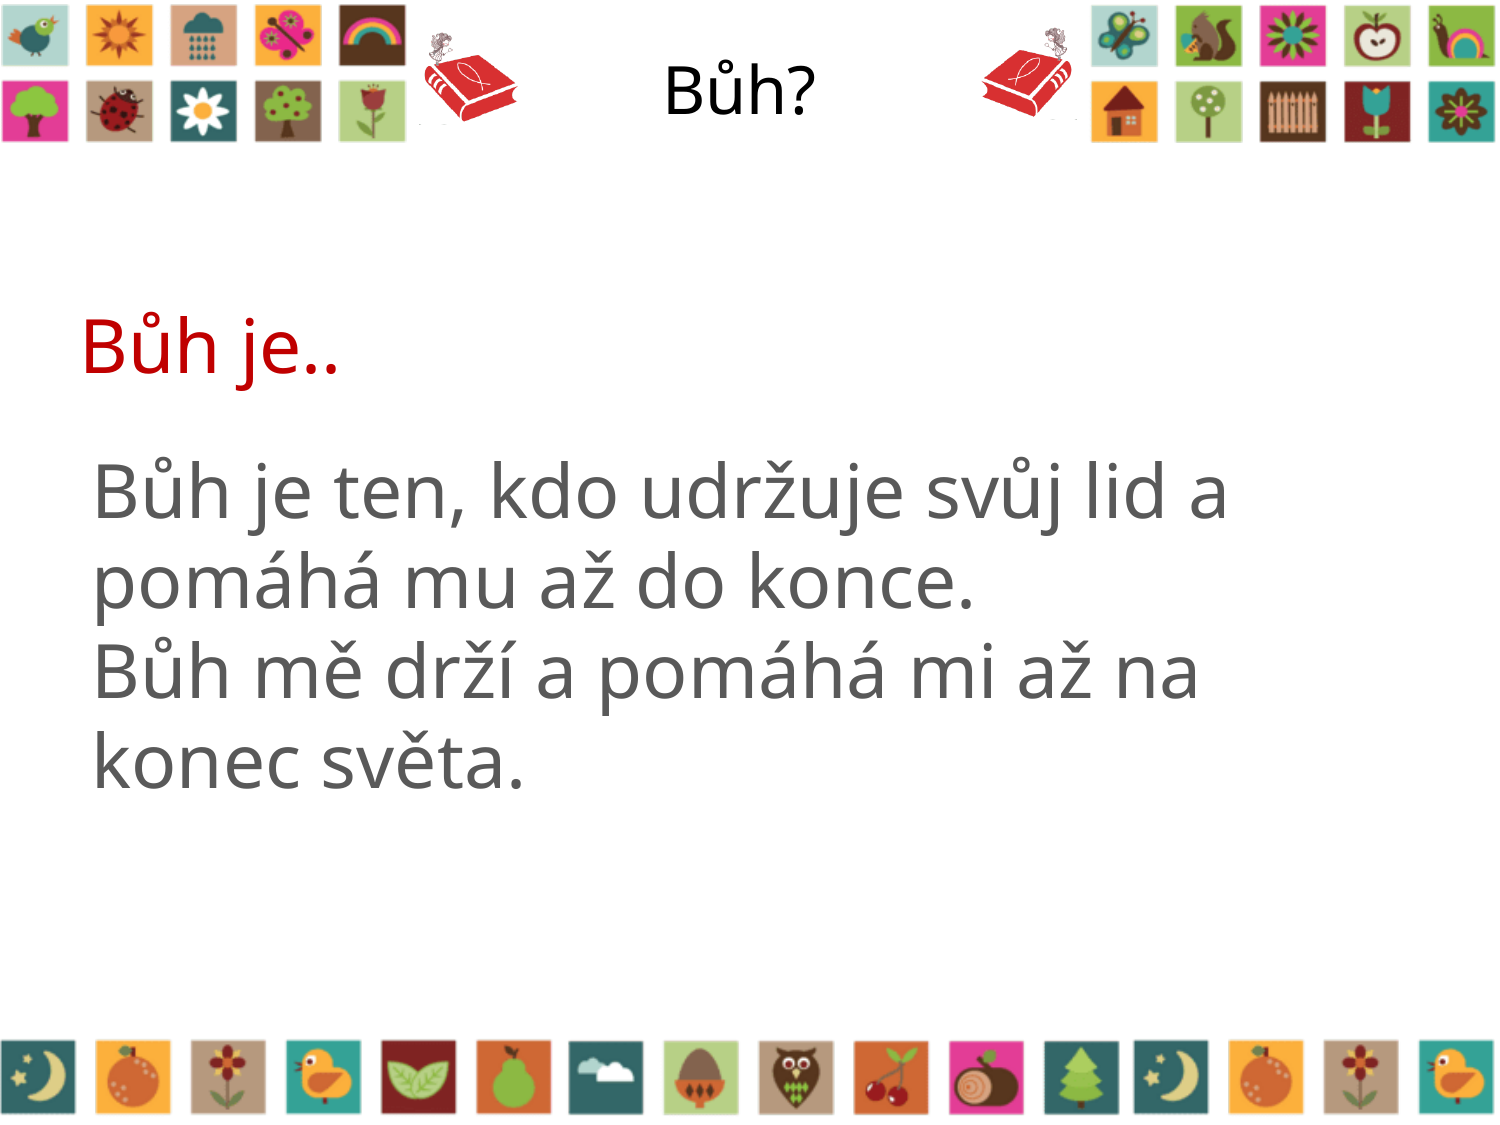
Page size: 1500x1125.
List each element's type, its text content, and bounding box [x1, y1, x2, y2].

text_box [0, 1028, 1500, 1118]
text_box Bůh je.. [64, 290, 1412, 396]
picture [0, 3, 550, 150]
text_box Bůh je ten, kdo udržuje svůj lid a pomáhá mu až do konce. Bůh mě drží a pomáhá mi až na konec světa. [76, 436, 1424, 812]
text_box Bůh? [425, 40, 1078, 136]
picture [950, 3, 1500, 150]
